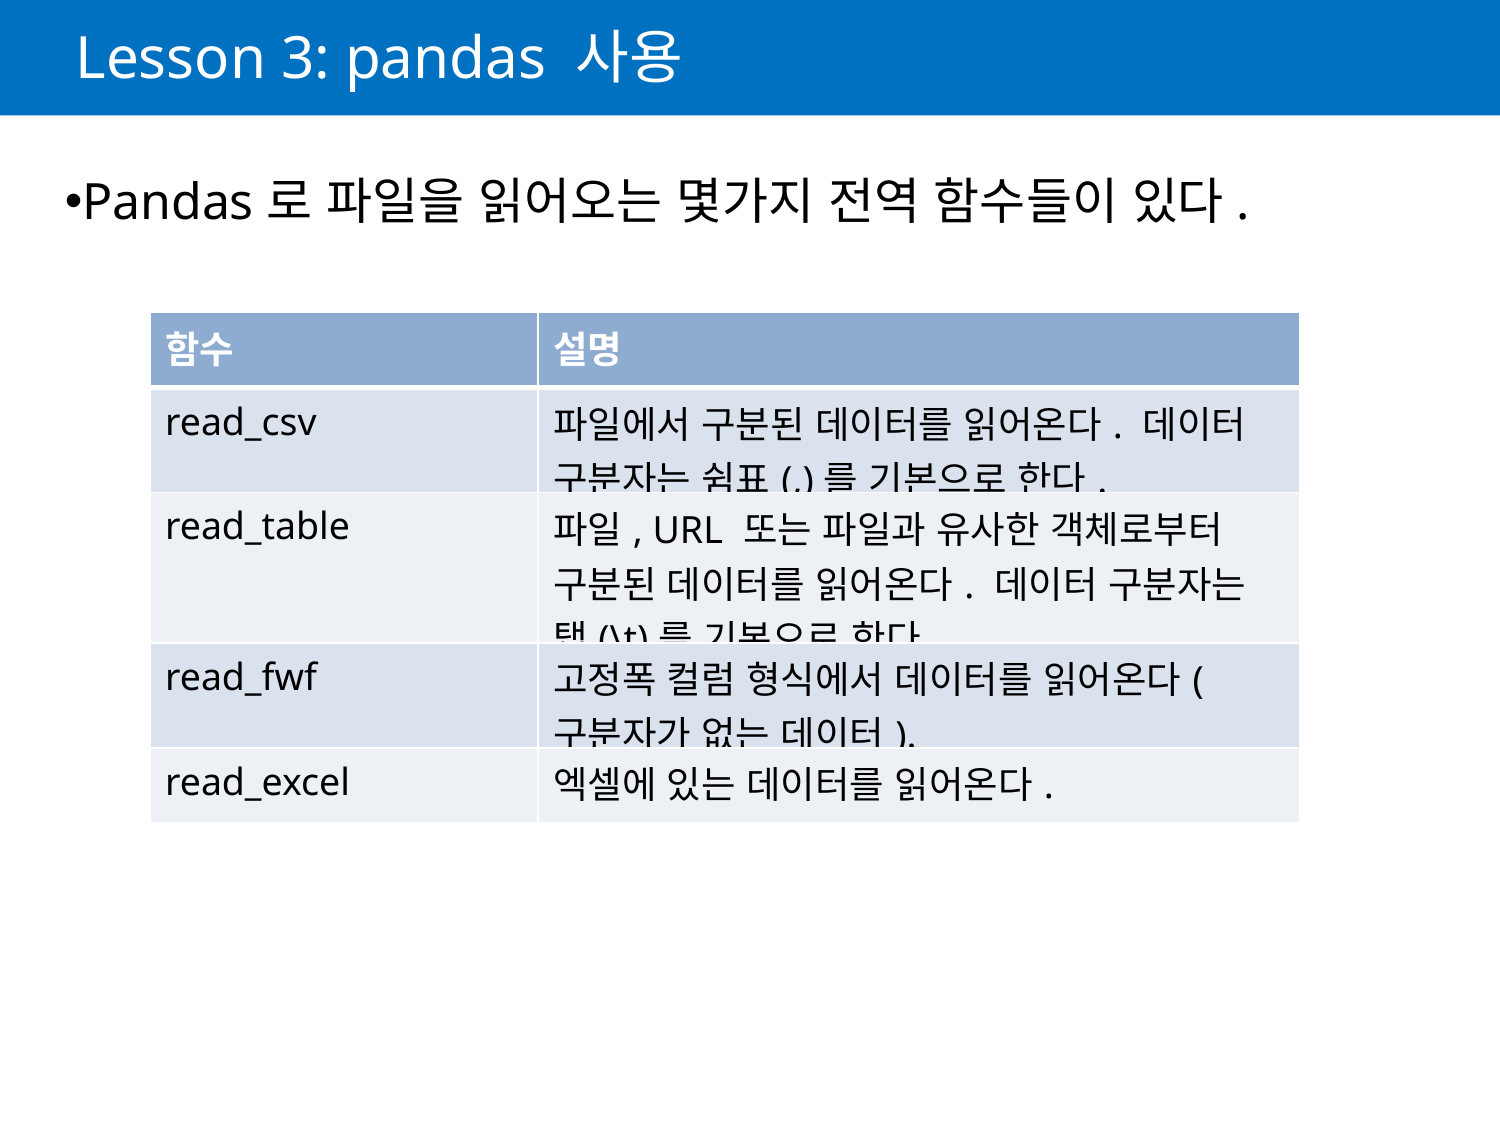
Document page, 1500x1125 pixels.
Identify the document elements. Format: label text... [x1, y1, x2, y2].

table_cell read_excel [151, 749, 537, 822]
table_cell read_fwf [151, 644, 537, 747]
table_header 설명 [539, 313, 1299, 385]
table_cell read_table [151, 493, 537, 642]
table_cell 엑셀에 있는 데이터를 읽어온다. [539, 749, 1299, 822]
list [74, 238, 1408, 1013]
table_cell read_csv [151, 390, 537, 492]
title Lesson 3: pandas 사용 [75, 0, 1351, 122]
table_cell 파일에서 구분된 데이터를 읽어온다. 데이터 구분자는 쉼표(,)를 기본으로 한다. [539, 390, 1299, 492]
table_cell 파일, URL 또는 파일과 유사한 객체로부터 구분된 데이터를 읽어온다. 데이터 구분자는 탭(\t)를 기본으로 한다. [539, 493, 1299, 642]
table_cell 고정폭 컬럼 형식에서 데이터를 읽어온다(구분자가 없는 데이터). [539, 644, 1299, 747]
text_box Pandas로 파일을 읽어오는 몇가지 전역 함수들이 있다. [49, 162, 1413, 238]
table_header 함수 [151, 313, 537, 385]
